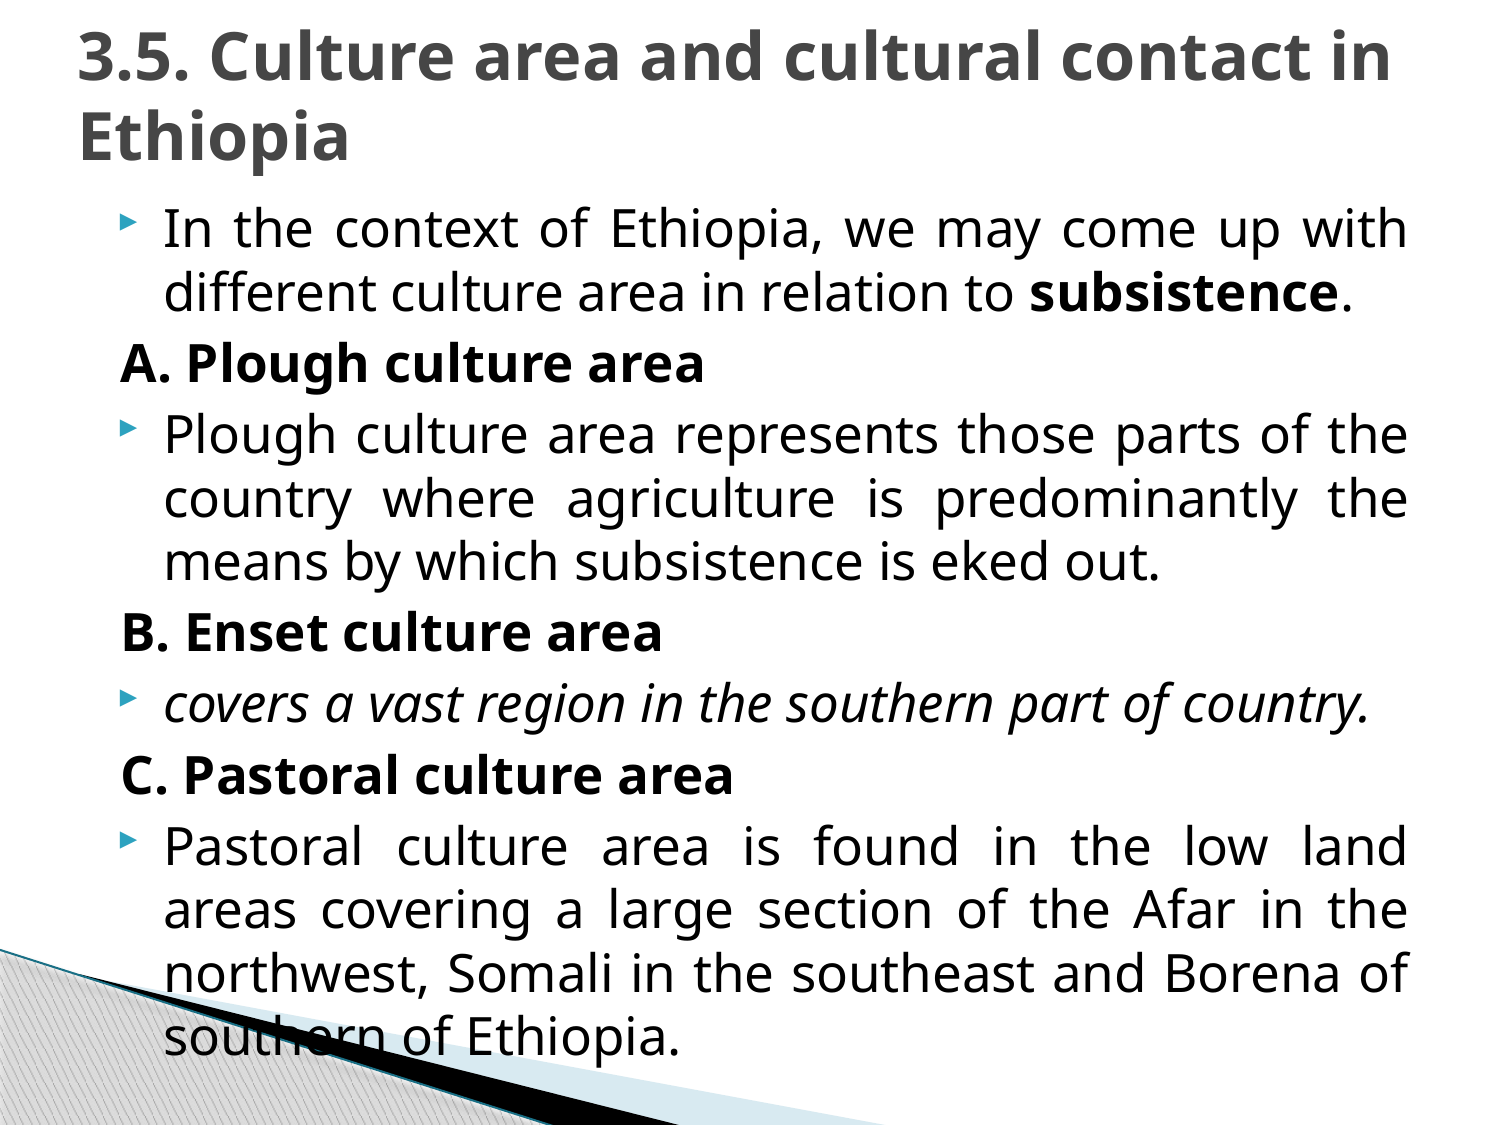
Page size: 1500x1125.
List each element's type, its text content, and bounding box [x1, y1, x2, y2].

list In the context of Ethiopia, we may come up with different culture area in relation to subsistence. A. Plough culture area Plough culture area represents those parts of the country where agriculture is predominantly the means by which subsistence is eked out. B. Enset culture area covers a vast region in the southern part of country. C. Pastoral culture area Pastoral culture area is found in the low land areas covering a large section of the Afar in the northwest, Somali in the southeast and Borena of southern of Ethiopia. [87, 187, 1425, 1088]
title 3.5. Culture area and cultural contact in Ethiopia [62, 24, 1425, 163]
